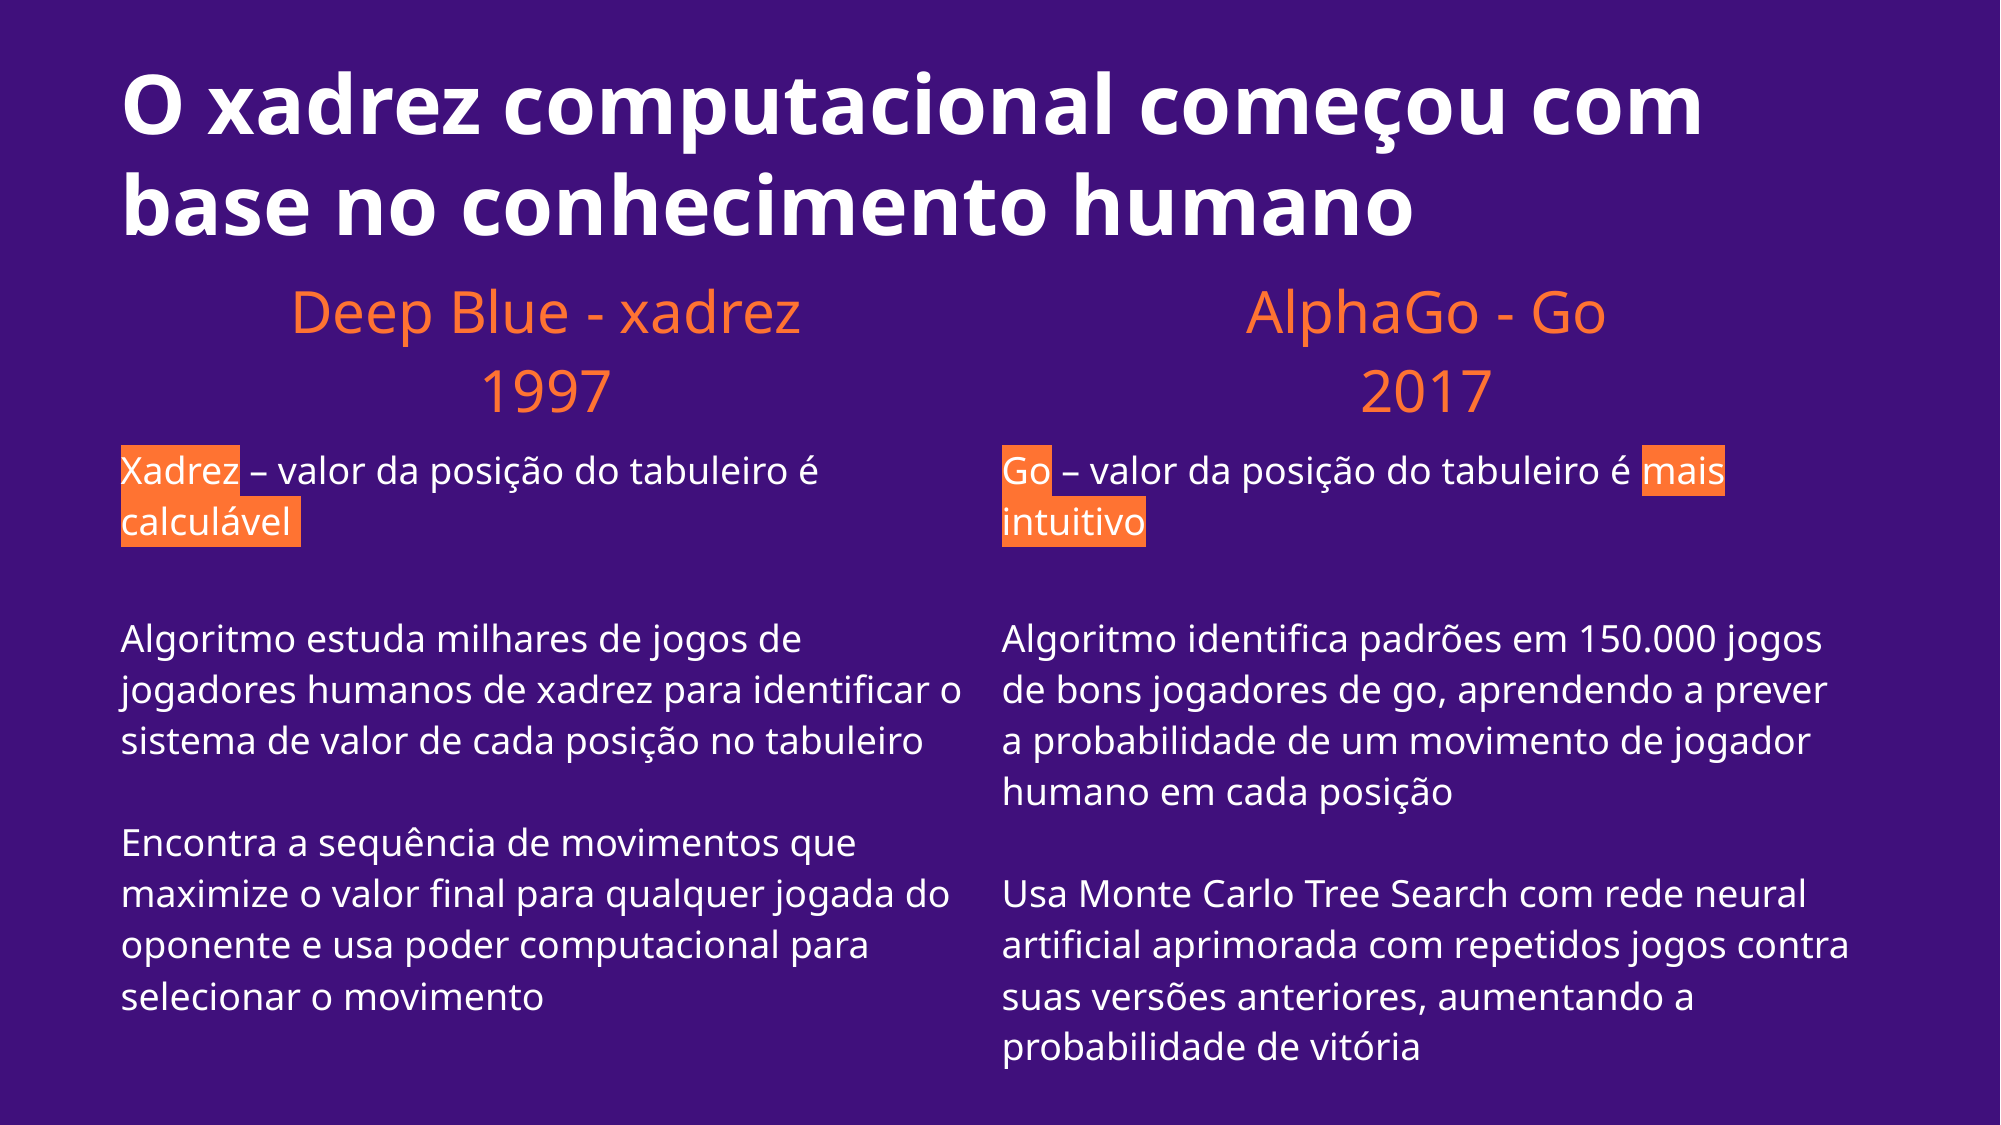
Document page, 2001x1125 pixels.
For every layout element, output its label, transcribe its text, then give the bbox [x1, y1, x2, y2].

table_cell Xadrez – valor da posição do tabuleiro é calculável [106, 437, 987, 605]
table_cell Algoritmo estuda milhares de jogos de jogadores humanos de xadrez para identificar o sistema de valor de cada posição no tabuleiro Encontra a sequência de movimentos que maximize o valor final para qualquer jogada do oponente e usa poder computacional para selecionar o movimento [106, 605, 987, 1125]
table_header AlphaGo - Go 2017 [987, 264, 1868, 437]
title O xadrez computacional começou com base no conhecimento humano [105, 46, 1831, 264]
table_header Deep Blue - xadrez 1997 [106, 264, 987, 437]
table_cell Algoritmo identifica padrões em 150.000 jogos de bons jogadores de go, aprendendo a prever a probabilidade de um movimento de jogador humano em cada posição Usa Monte Carlo Tree Search com rede neural artificial aprimorada com repetidos jogos contra suas versões anteriores, aumentando a probabilidade de vitória [987, 605, 1868, 1125]
table_cell Go – valor da posição do tabuleiro é mais intuitivo [987, 437, 1868, 605]
